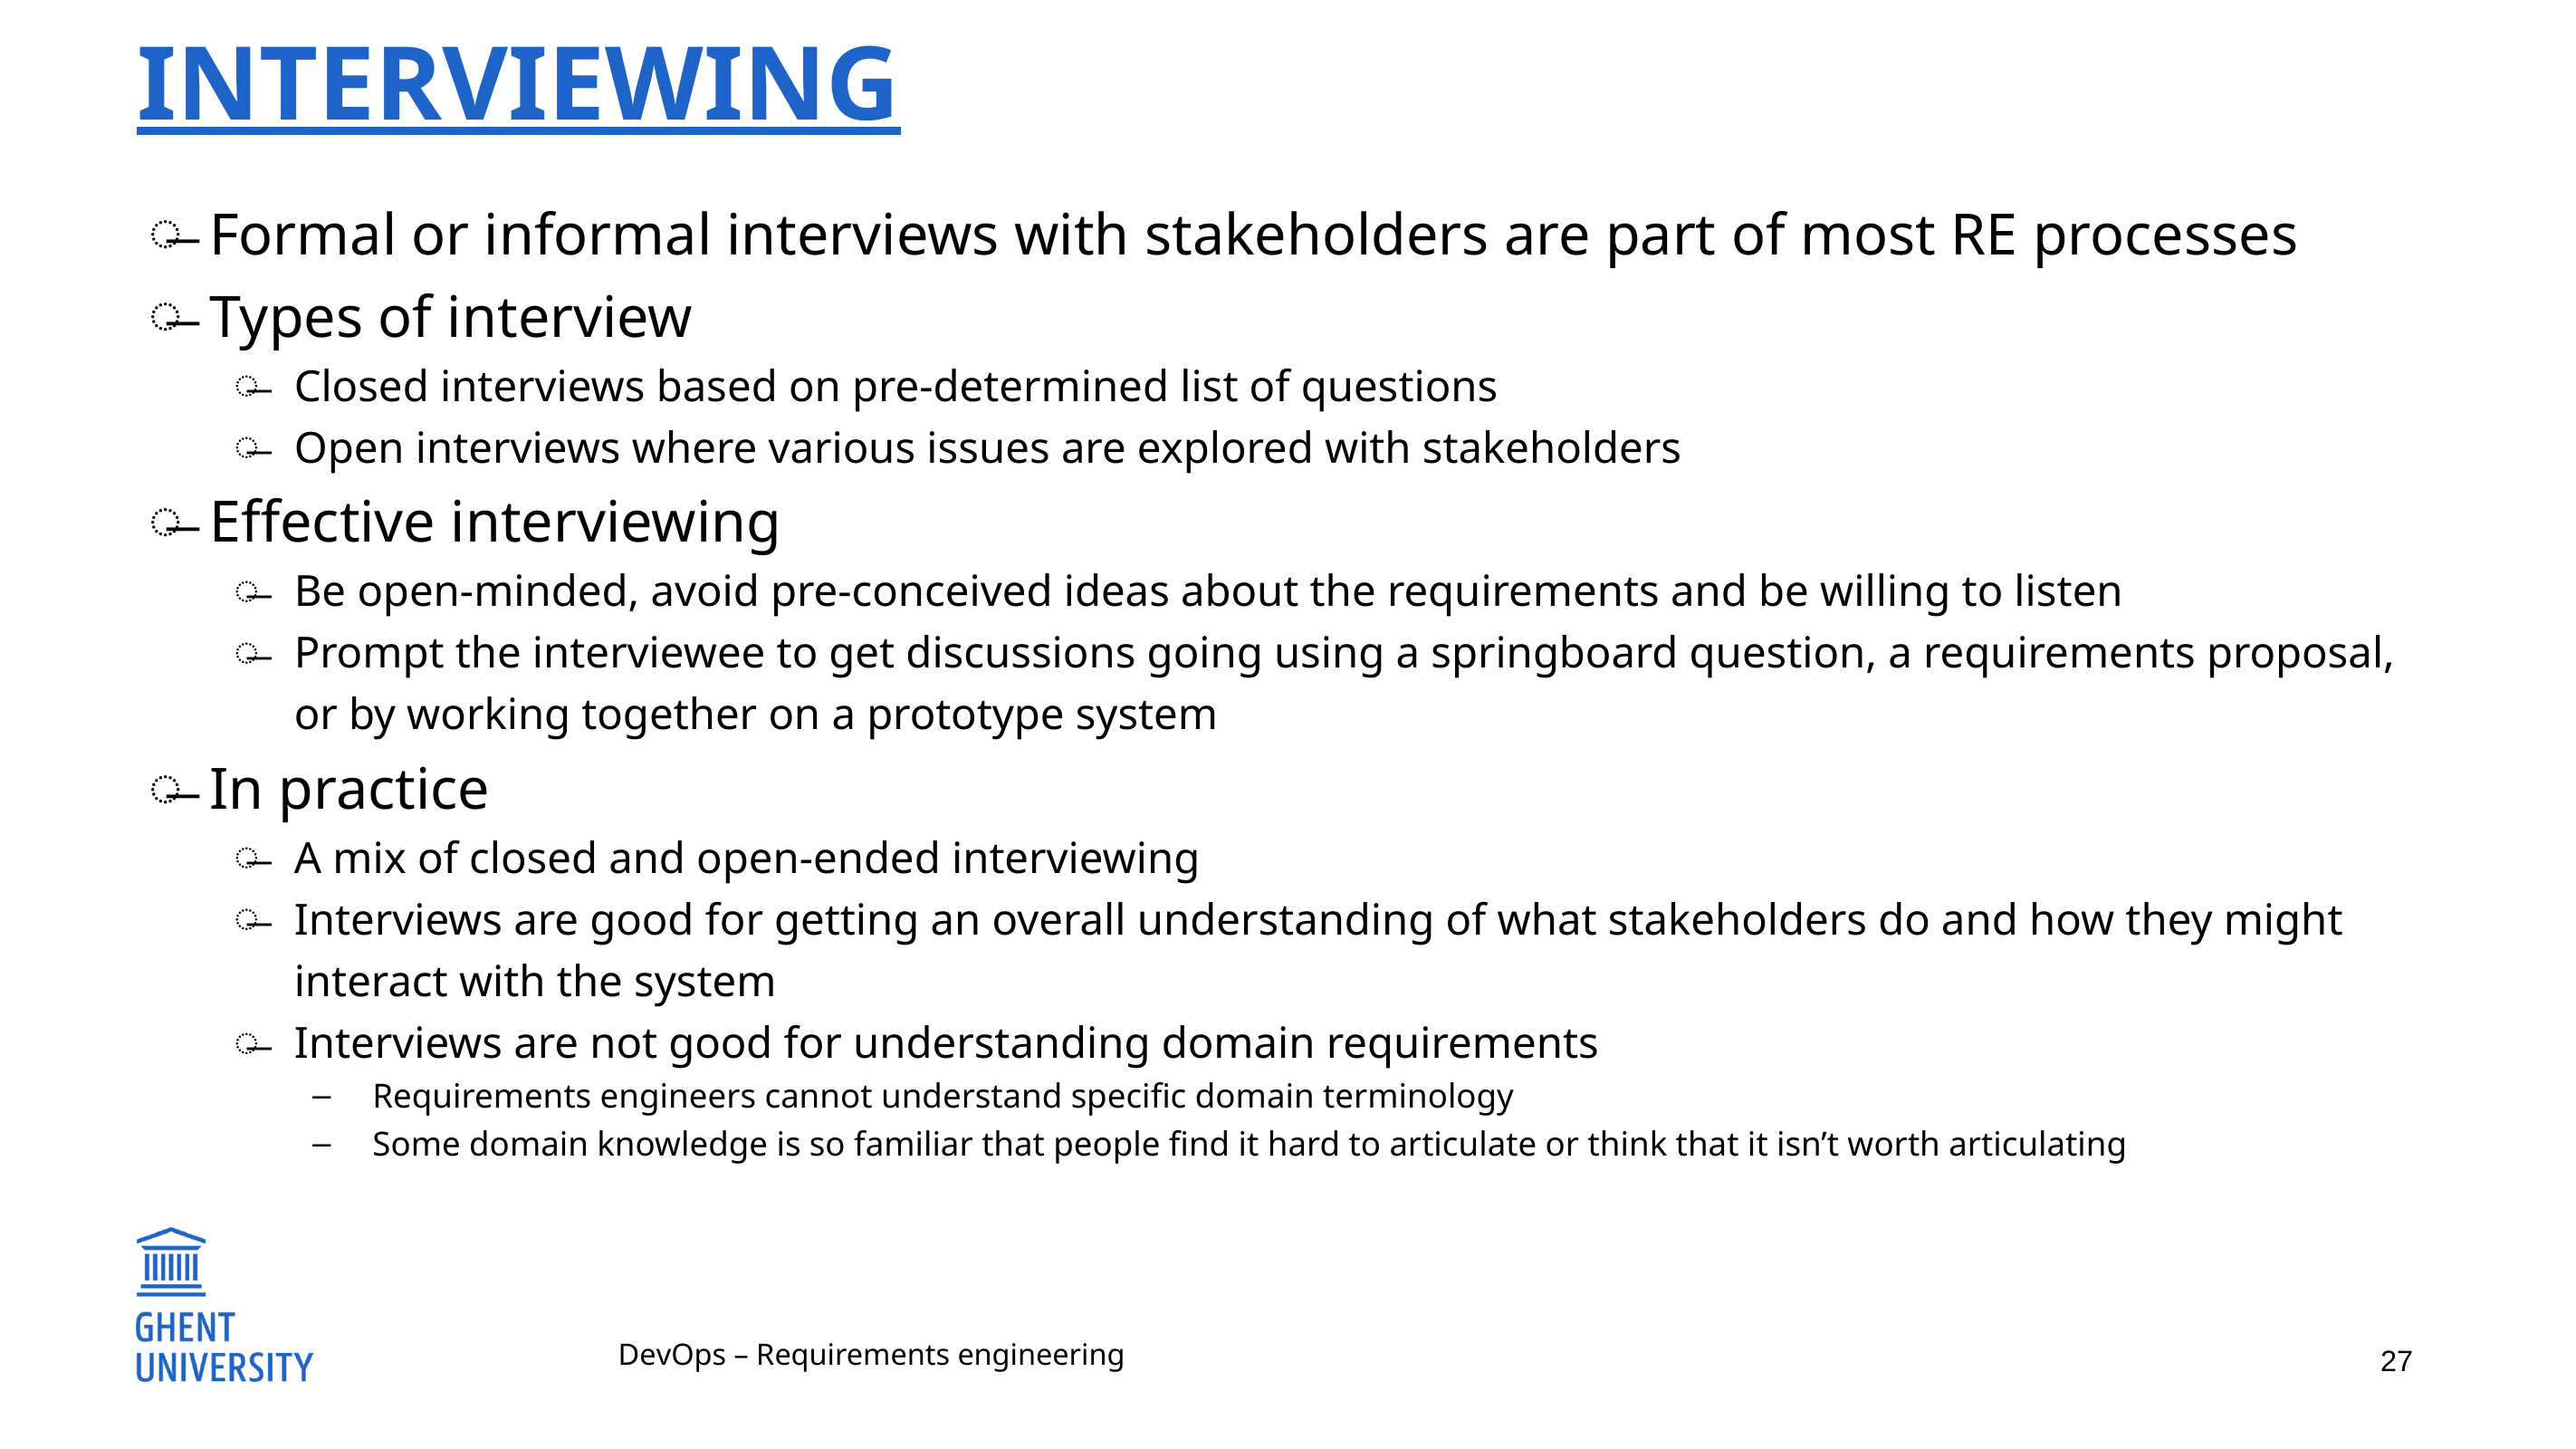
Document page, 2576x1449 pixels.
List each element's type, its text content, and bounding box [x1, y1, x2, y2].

picture [68, 1175, 411, 1449]
title interviewing [123, 20, 2456, 149]
list Formal or informal interviews with stakeholders are part of most RE processes Types of interview Closed interviews based on pre-determined list of questions Open interviews where various issues are explored with stakeholders Effective interviewing Be open-minded, avoid pre-conceived ideas about the requirements and be willing to listen Prompt the interviewee to get discussions going using a springboard question, a requirements proposal, or by working together on a prototype system In practice A mix of closed and open-ended interviewing Interviews are good for getting an overall understanding of what stakeholders do and how they might interact with the system Interviews are not good for understanding domain requirements Requirements engineers cannot understand specific domain terminology Some domain knowledge is so familiar that people find it hard to articulate or think that it isn’t worth articulating [124, 177, 2456, 1173]
